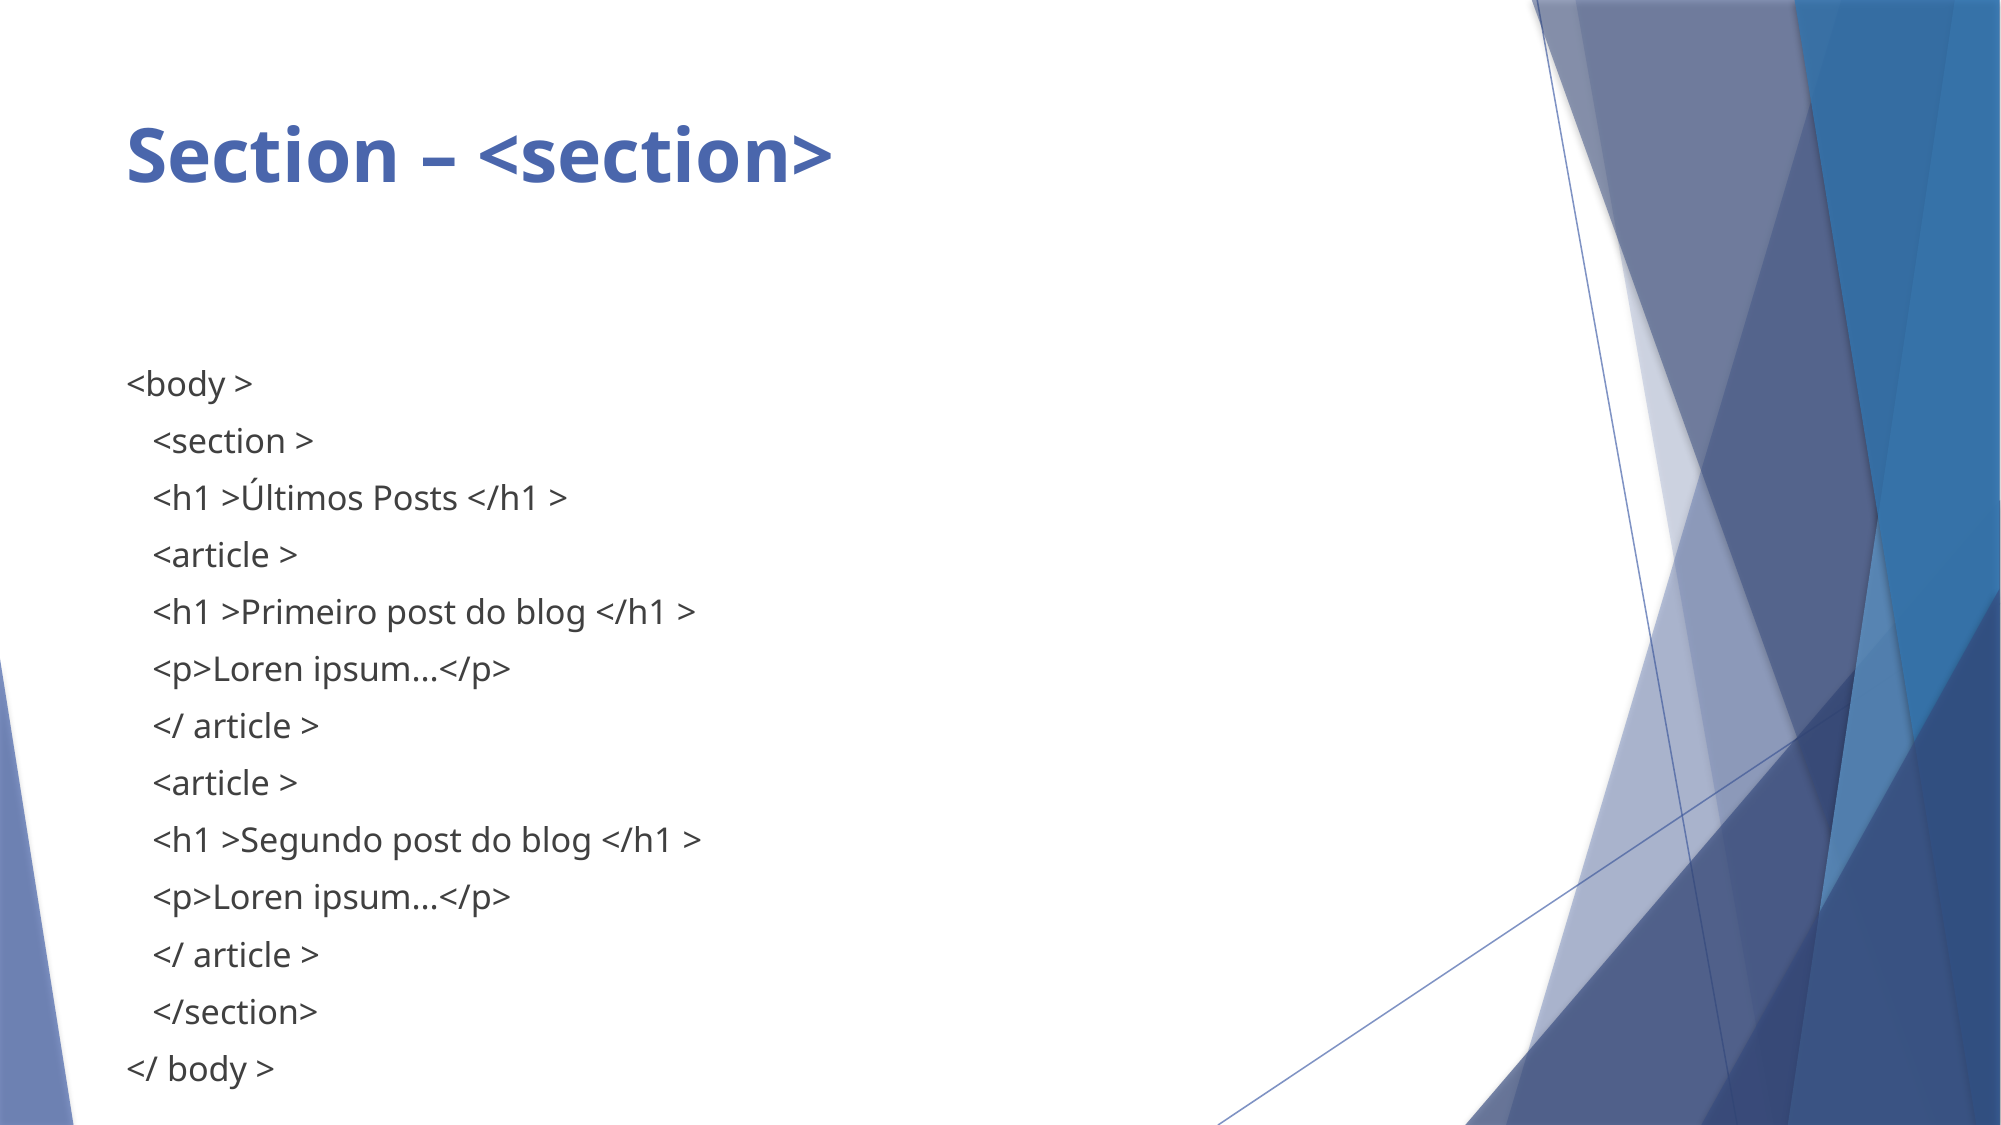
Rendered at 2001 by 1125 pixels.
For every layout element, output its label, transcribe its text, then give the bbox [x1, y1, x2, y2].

list <body > <section > <h1 >Últimos Posts </h1 > <article > <h1 >Primeiro post do blog </h1 > <p>Loren ipsum...</p> </ article > <article > <h1 >Segundo post do blog </h1 > <p>Loren ipsum...</p> </ article > </section> </ body > [111, 354, 1522, 1098]
title Section – <section> [111, 99, 1522, 317]
